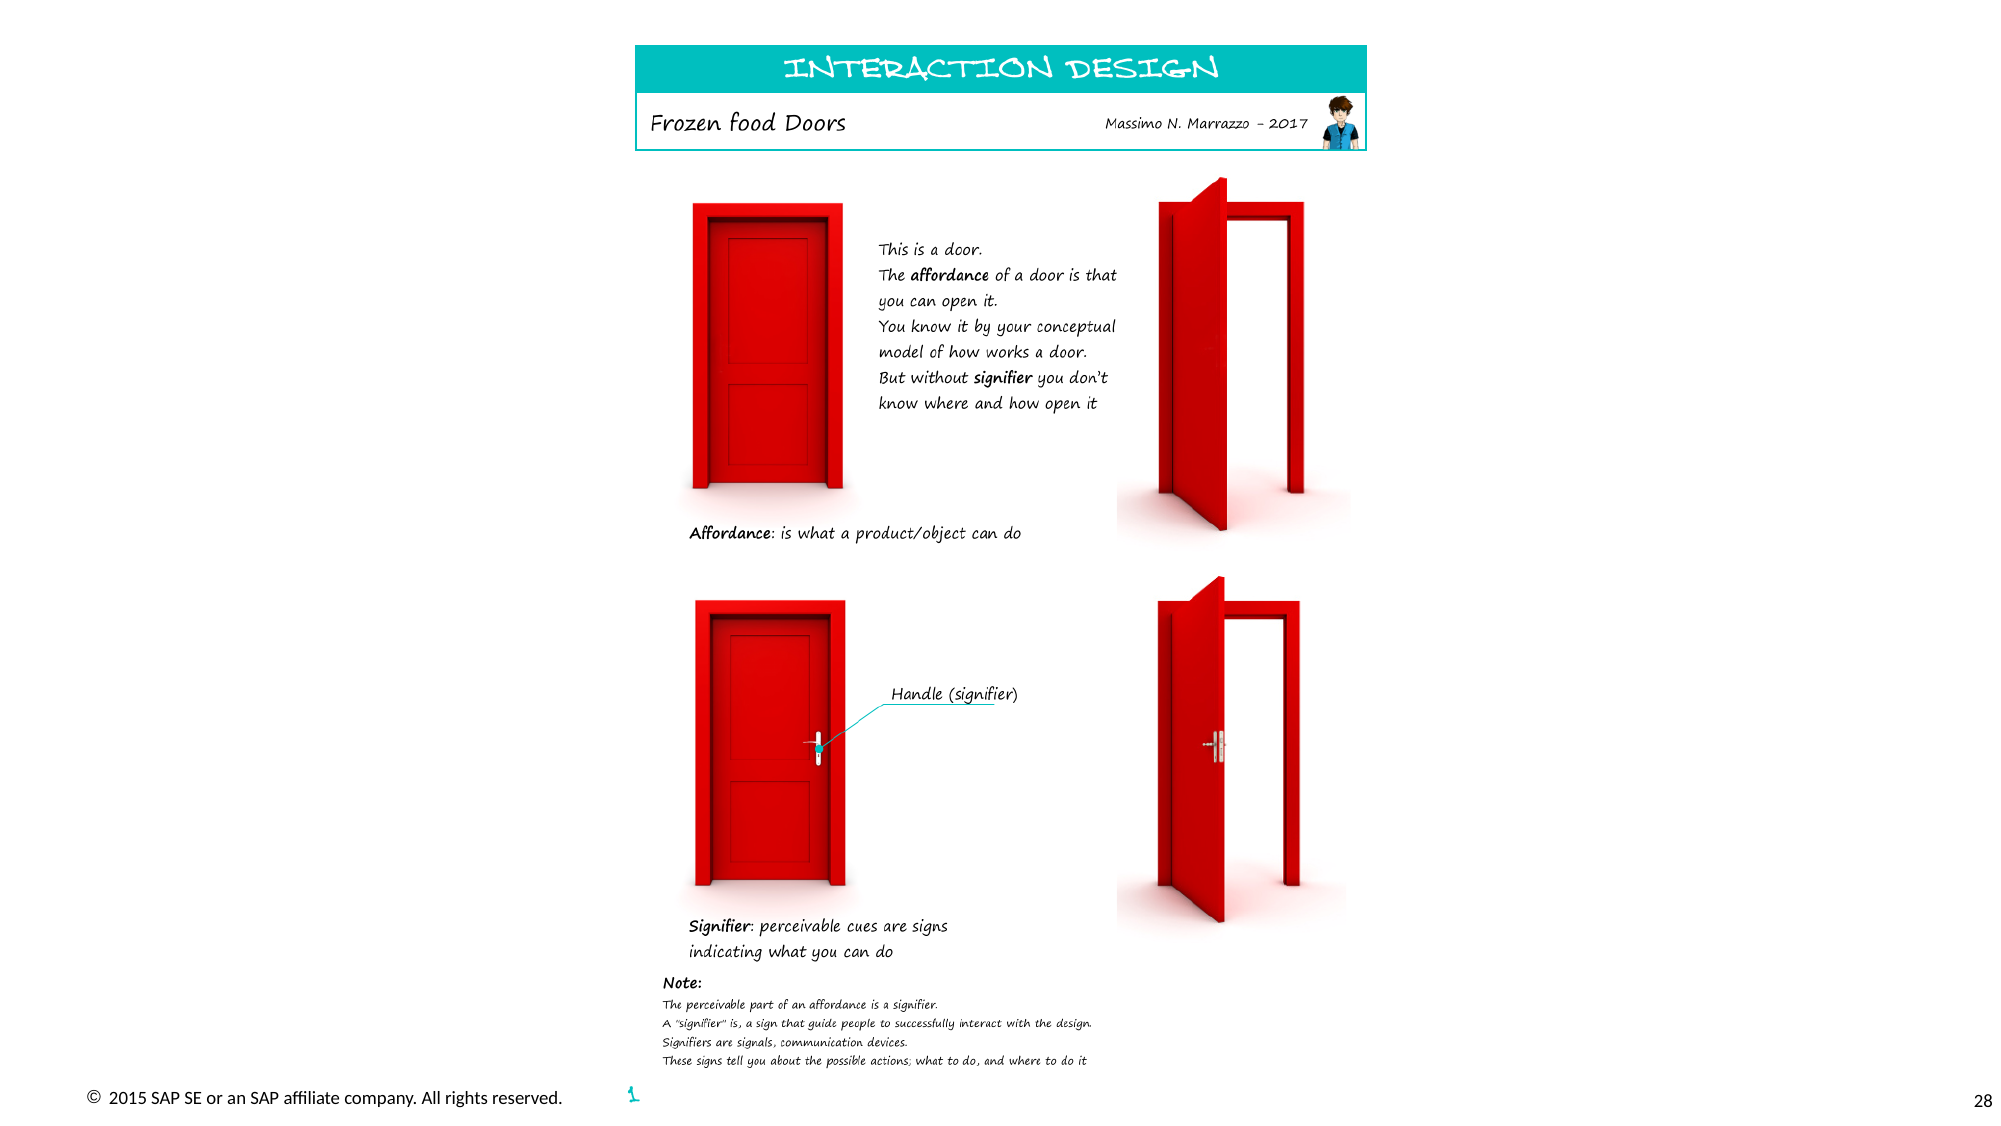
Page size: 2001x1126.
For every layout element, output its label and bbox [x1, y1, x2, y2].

picture [602, 0, 1398, 1126]
